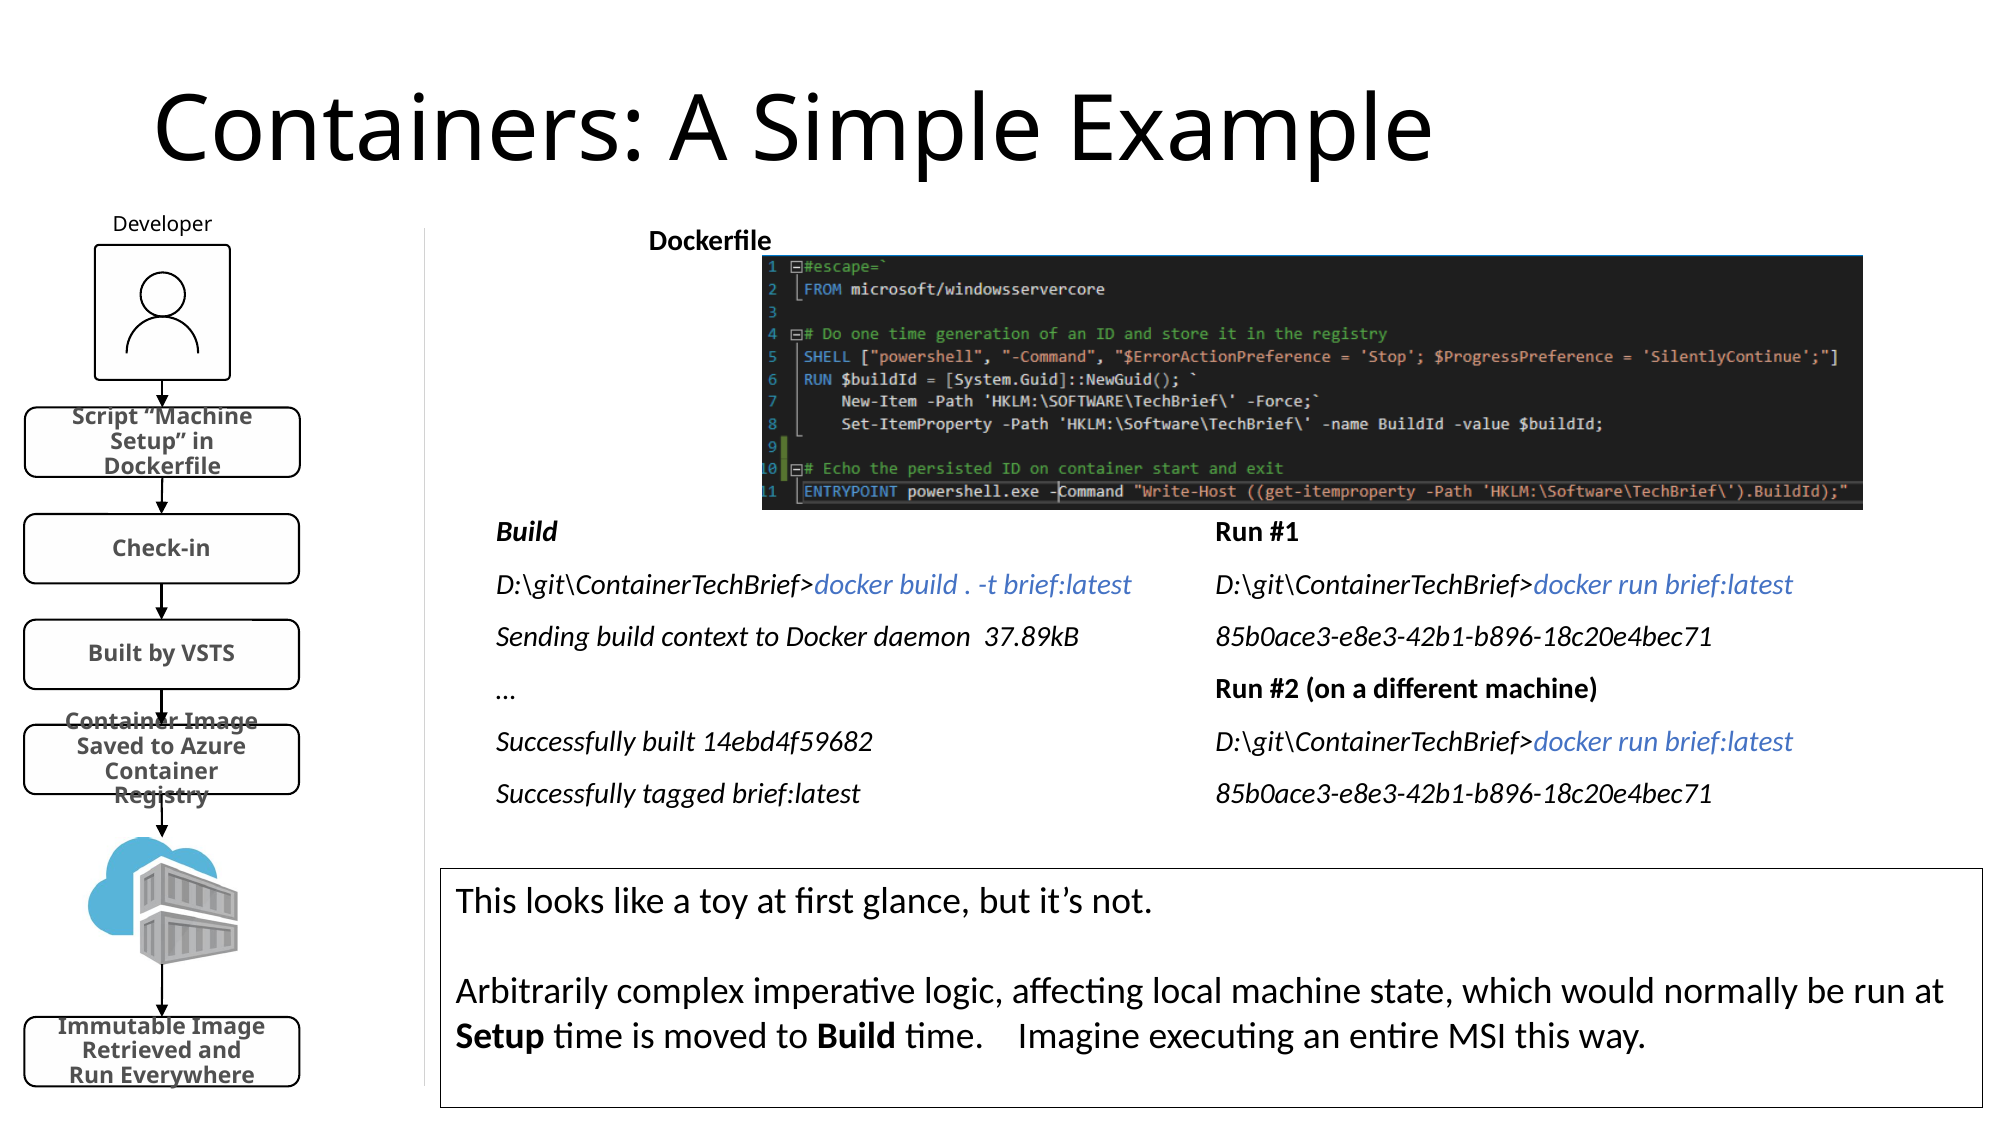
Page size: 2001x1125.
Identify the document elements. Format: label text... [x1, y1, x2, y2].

text_box Immutable Image Retrieved and Run Everywhere [23, 1016, 300, 1087]
list Build D:\git\ContainerTechBrief>docker build . -t brief:latest Sending build context to Docker daemon 37.89kB … Successfully built 14ebd4f59682 Successfully tagged brief:latest [481, 509, 1200, 868]
text_box Built by VSTS [23, 619, 300, 690]
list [762, 255, 1863, 510]
text_box Run #1 D:\git\ContainerTechBrief>docker run brief:latest 85b0ace3-e8e3-42b1-b896-18c20e4bec71 Run #2 (on a different machine) D:\git\ContainerTechBrief>docker run brief:latest 85b0ace3-e8e3-42b1-b896-18c20e4bec71 [1200, 509, 1920, 868]
picture [41, 837, 284, 965]
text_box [94, 210, 230, 380]
text_box Container Image Saved to Azure Container Registry [23, 724, 300, 795]
text_box Script “Machine Setup” in Dockerfile [24, 406, 301, 478]
title Containers: A Simple Example [137, 22, 1863, 240]
text_box This looks like a toy at first glance, but it’s not. Arbitrarily complex imperative logic, affecting local machine state, which would normally be run at Setup time is moved to Build time. Imagine executing an entire MSI this way. [440, 868, 1983, 1108]
text_box Dockerfile [634, 213, 841, 264]
text_box Check-in [23, 513, 300, 584]
